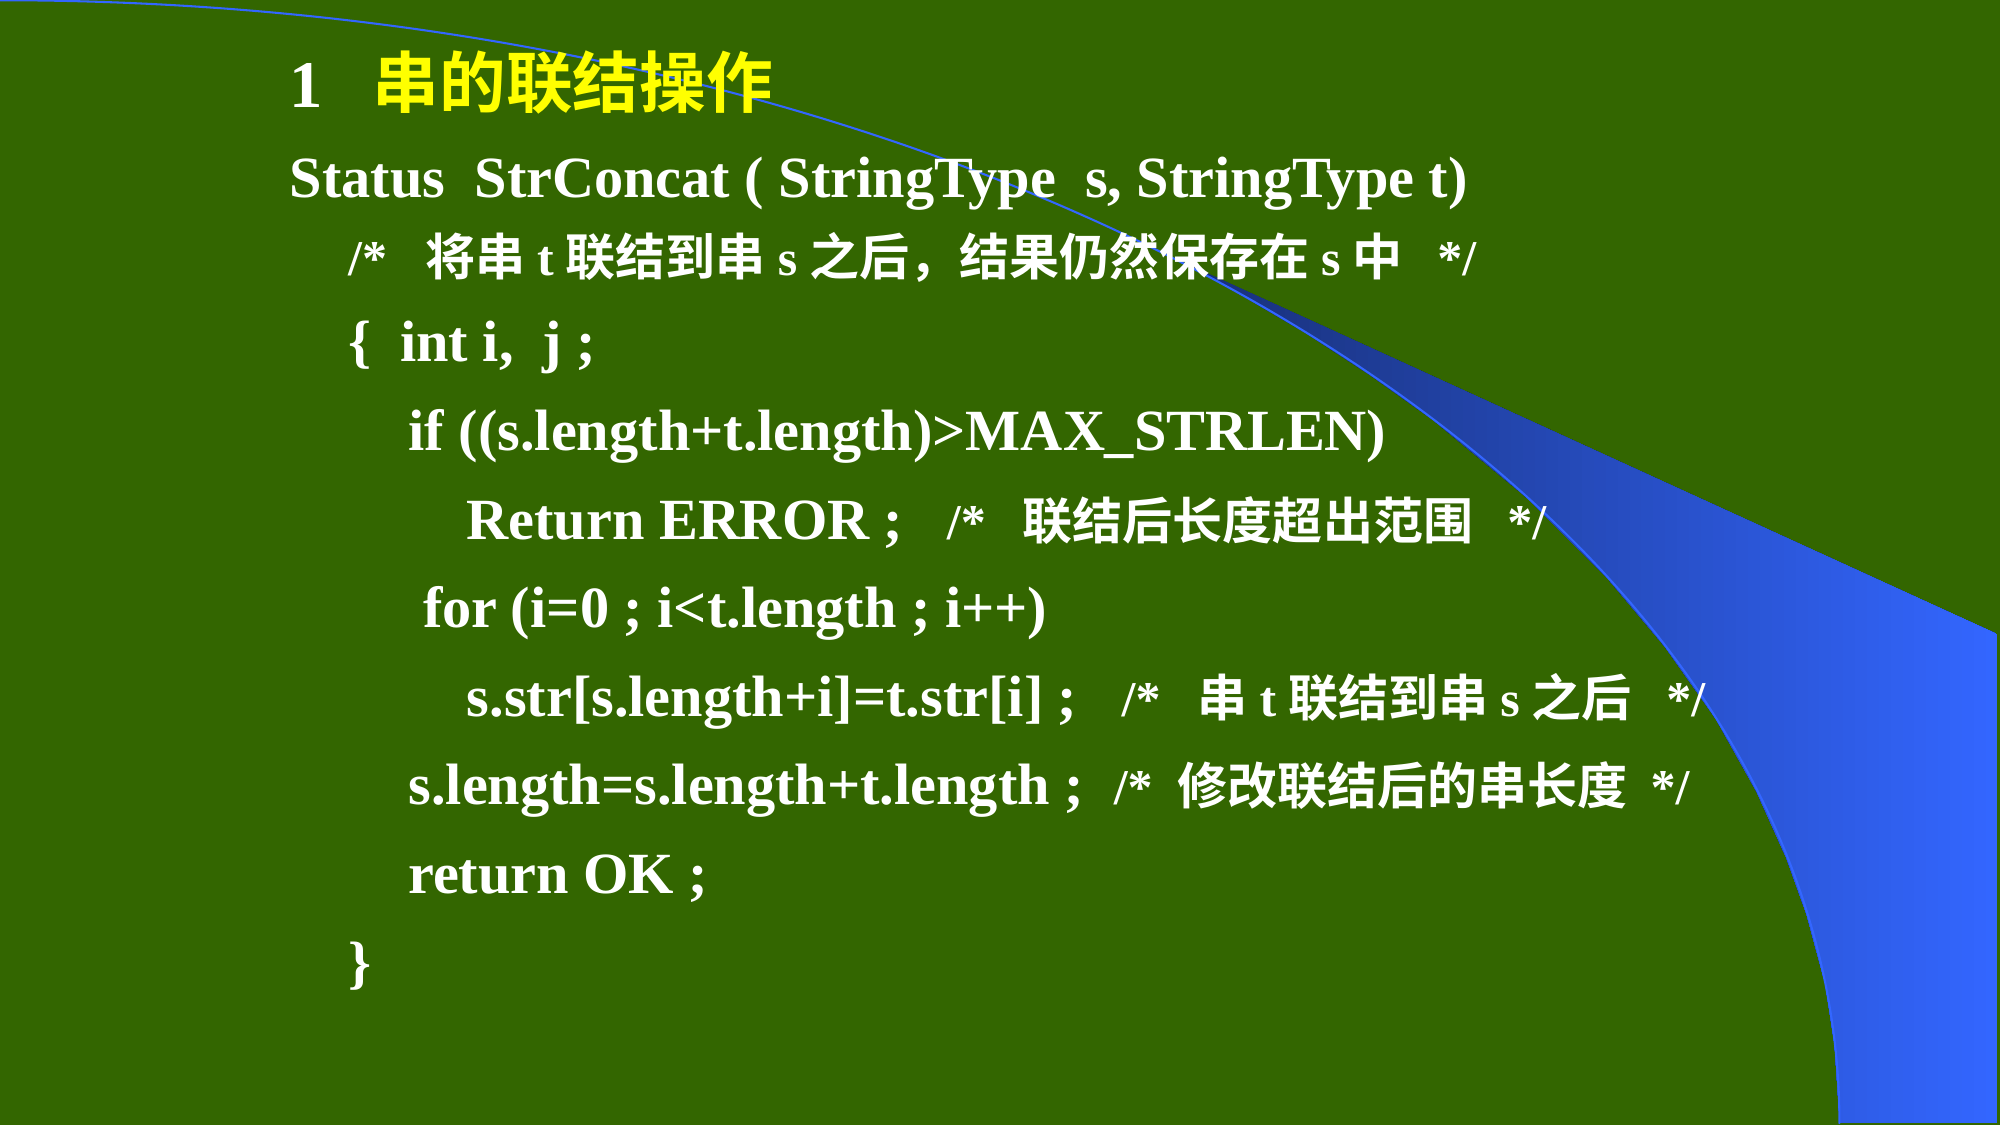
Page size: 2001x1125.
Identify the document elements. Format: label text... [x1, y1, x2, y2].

list 1 串的联结操作 Status StrConcat ( StringType s, StringType t) /* 将串t联结到串s之后，结果仍然保存在s中 */ { int i, j ; if ((s.length+t.length)>MAX_STRLEN) Return ERROR ; /* 联结后长度超出范围 */ for (i=0 ; i<t.length ; i++) s.str[s.length+i]=t.str[i] ; /* 串t联结到串s之后 */ s.length=s.length+t.length ; /* 修改联结后的串长度 */ return OK ; } [274, 24, 1721, 1036]
